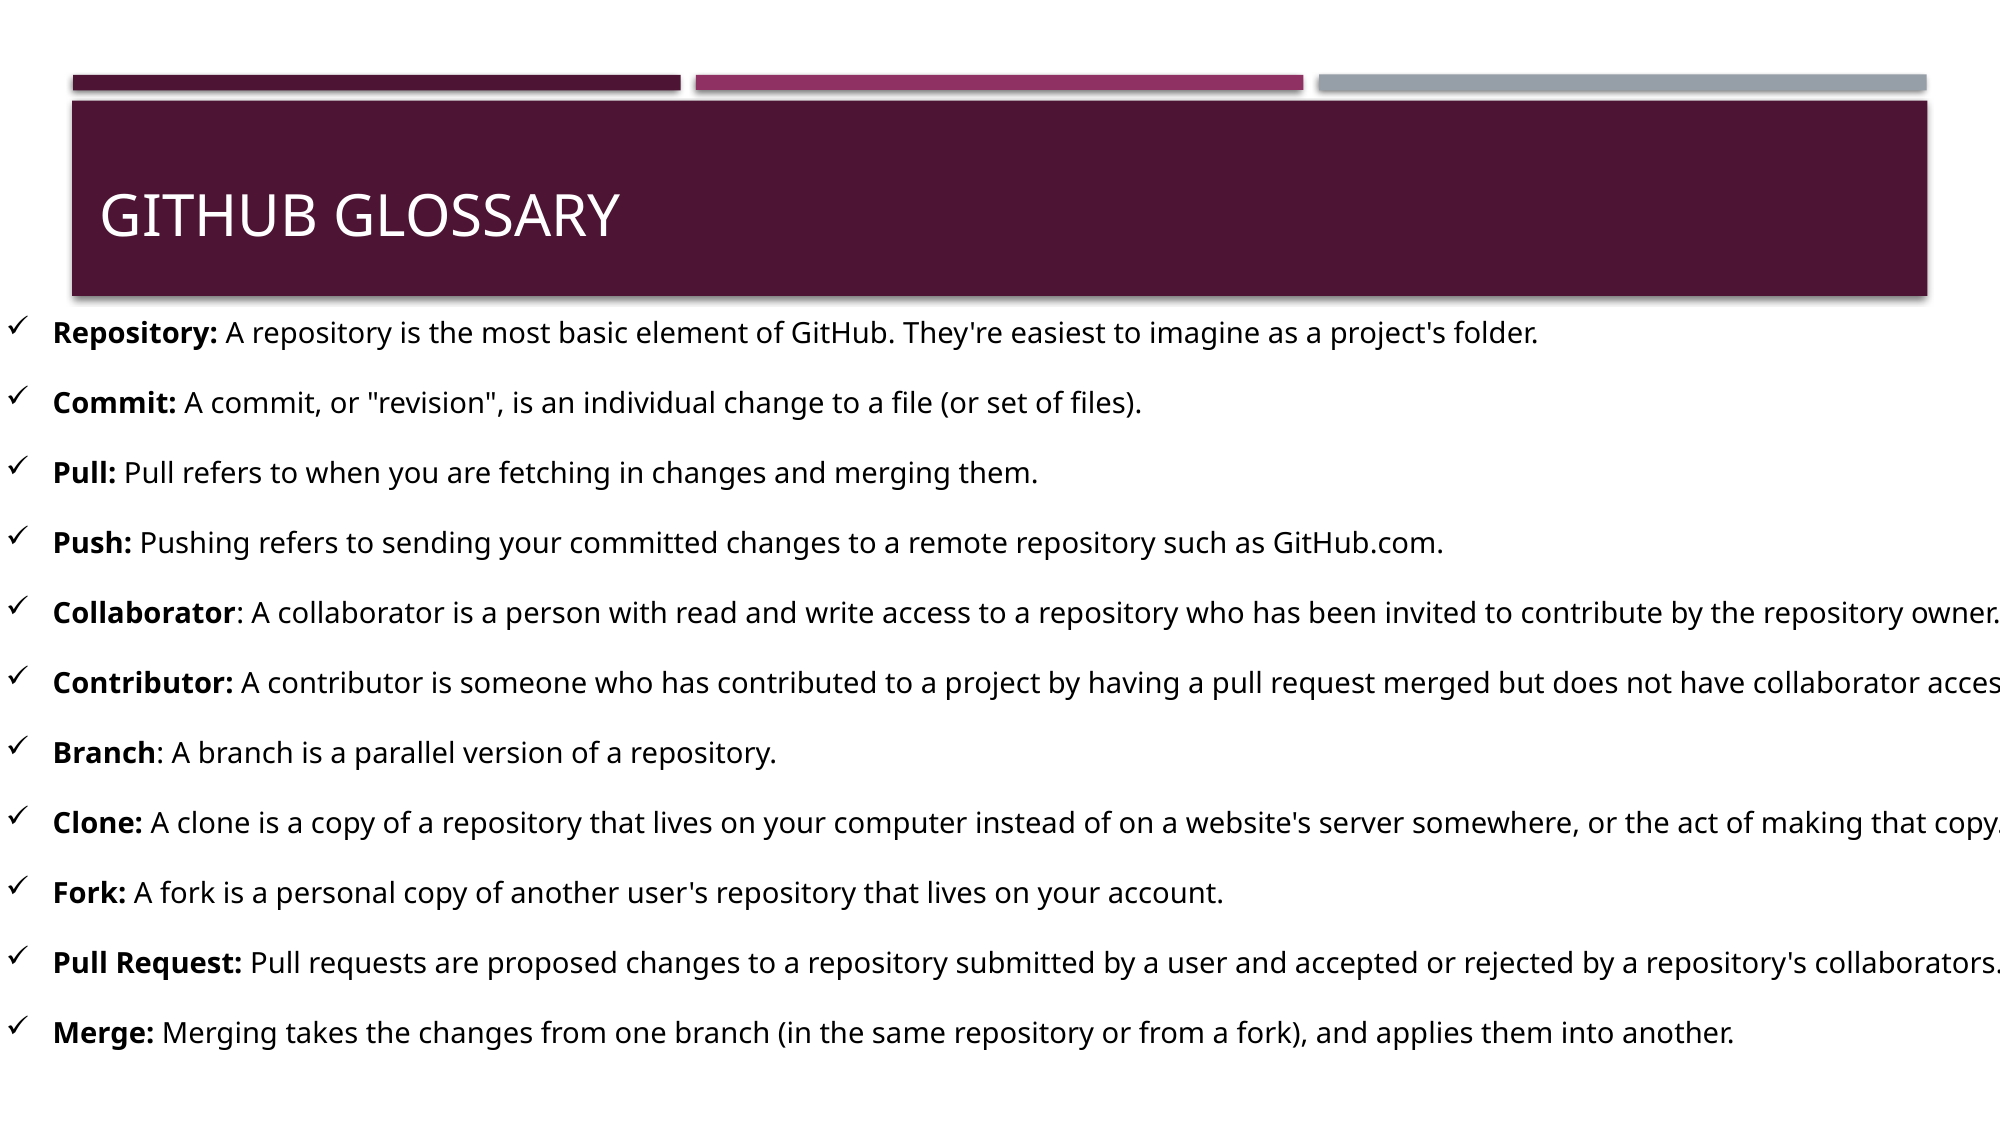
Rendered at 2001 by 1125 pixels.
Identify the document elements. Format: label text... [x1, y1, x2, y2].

title GitHub Glossary [84, 164, 1476, 257]
text_box Repository: A repository is the most basic element of GitHub. They're easiest to imagine as a project's folder. Commit: A commit, or "revision", is an individual change to a file (or set of files). Pull: Pull refers to when you are fetching in changes and merging them. Push: Pushing refers to sending your committed changes to a remote repository such as GitHub.com. Collaborator: A collaborator is a person with read and write access to a repository who has been invited to contribute by the repository owner. Contributor: A contributor is someone who has contributed to a project by having a pull request merged but does not have collaborator access. Branch: A branch is a parallel version of a repository. Clone: A clone is a copy of a repository that lives on your computer instead of on a website's server somewhere, or the act of making that copy. Fork: A fork is a personal copy of another user's repository that lives on your account. Pull Request: Pull requests are proposed changes to a repository submitted by a user and accepted or rejected by a repository's collaborators. Merge: Merging takes the changes from one branch (in the same repository or from a fork), and applies them into another. [0, 307, 2000, 1092]
